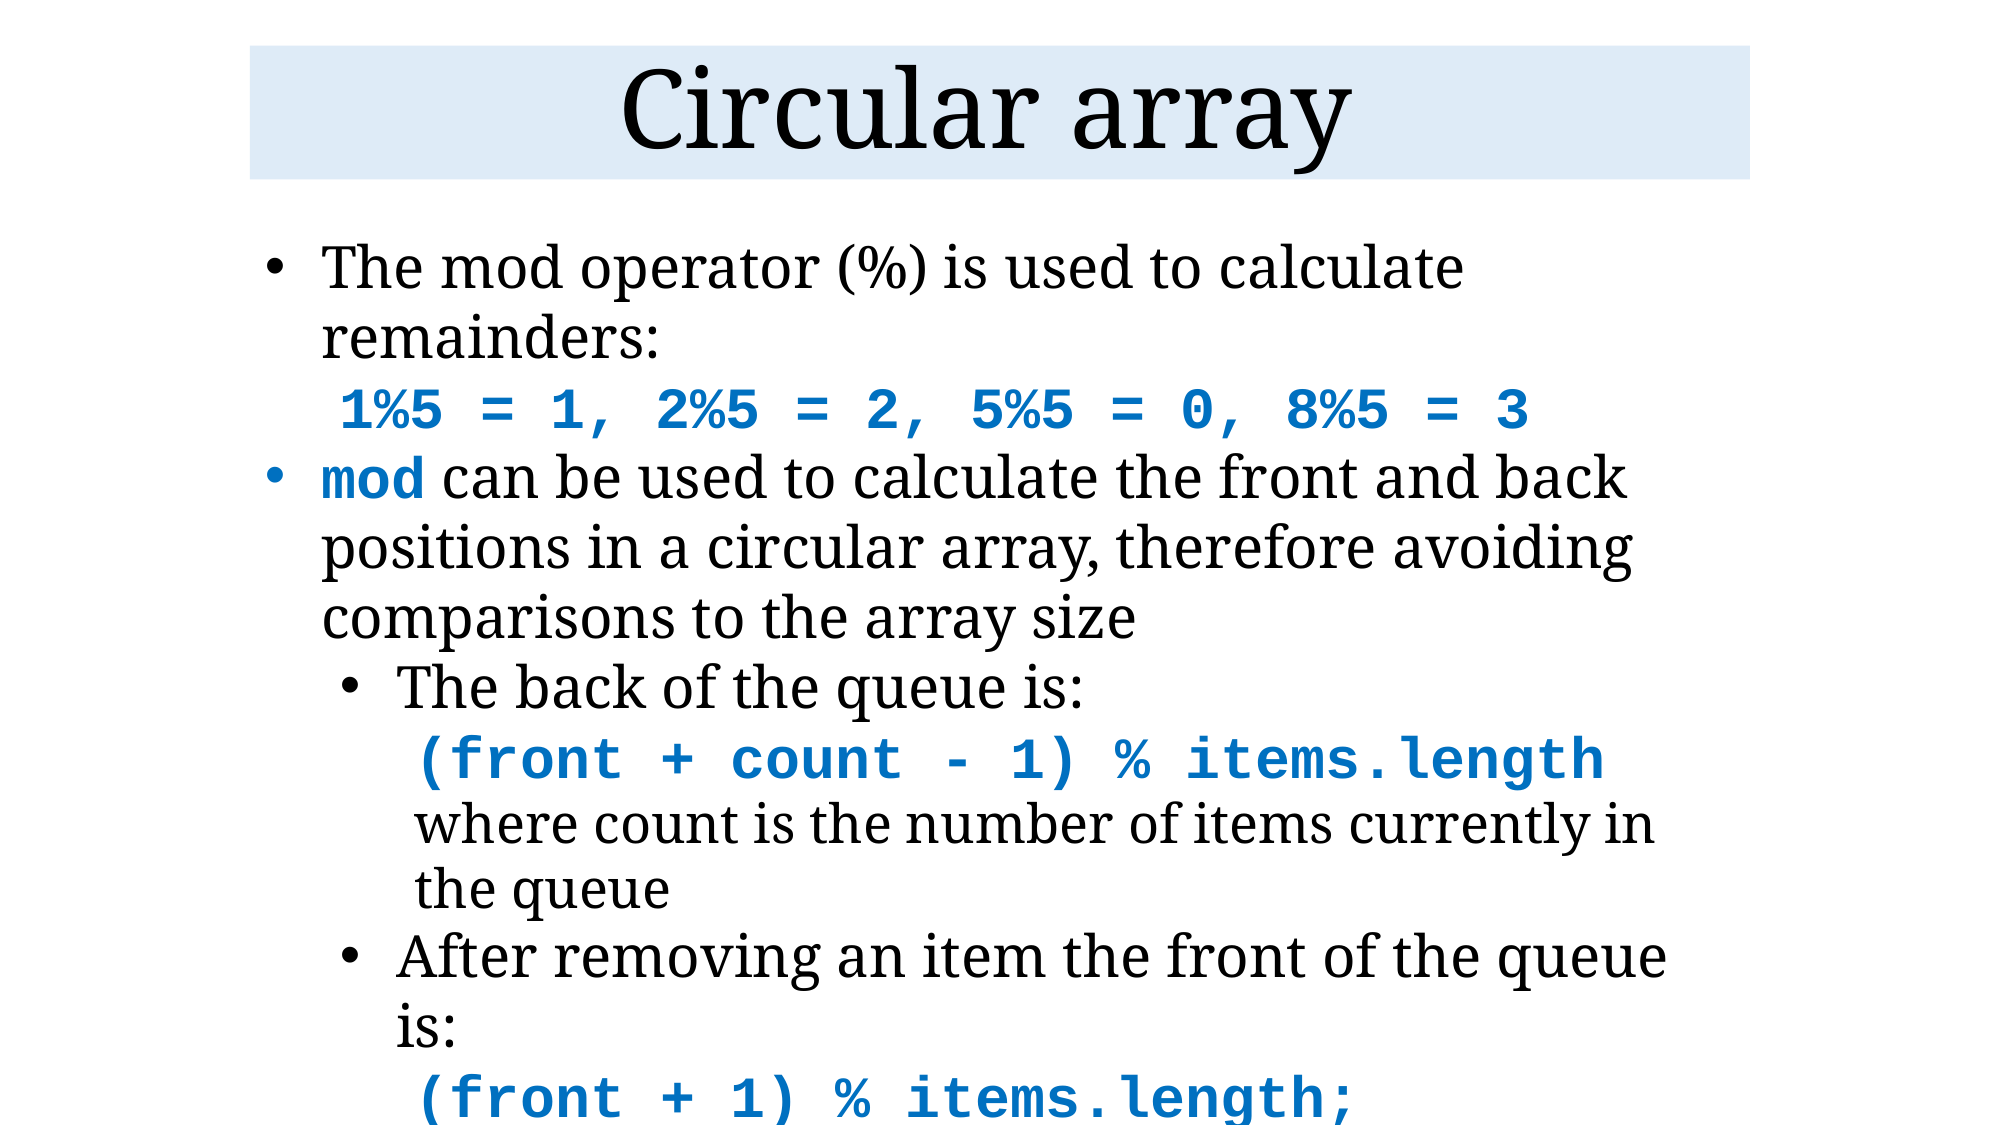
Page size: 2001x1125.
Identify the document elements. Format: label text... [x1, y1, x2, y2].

title Circular array [249, 45, 1750, 180]
subtitle The mod operator (%) is used to calculate remainders: 1%5 = 1, 2%5 = 2, 5%5 = 0, 8%5 = 3 mod can be used to calculate the front and back positions in a circular array, therefore avoiding comparisons to the array size The back of the queue is: (front + count - 1) % items.length where count is the number of items currently in the queue After removing an item the front of the queue is: (front + 1) % items.length; [249, 222, 1750, 1053]
